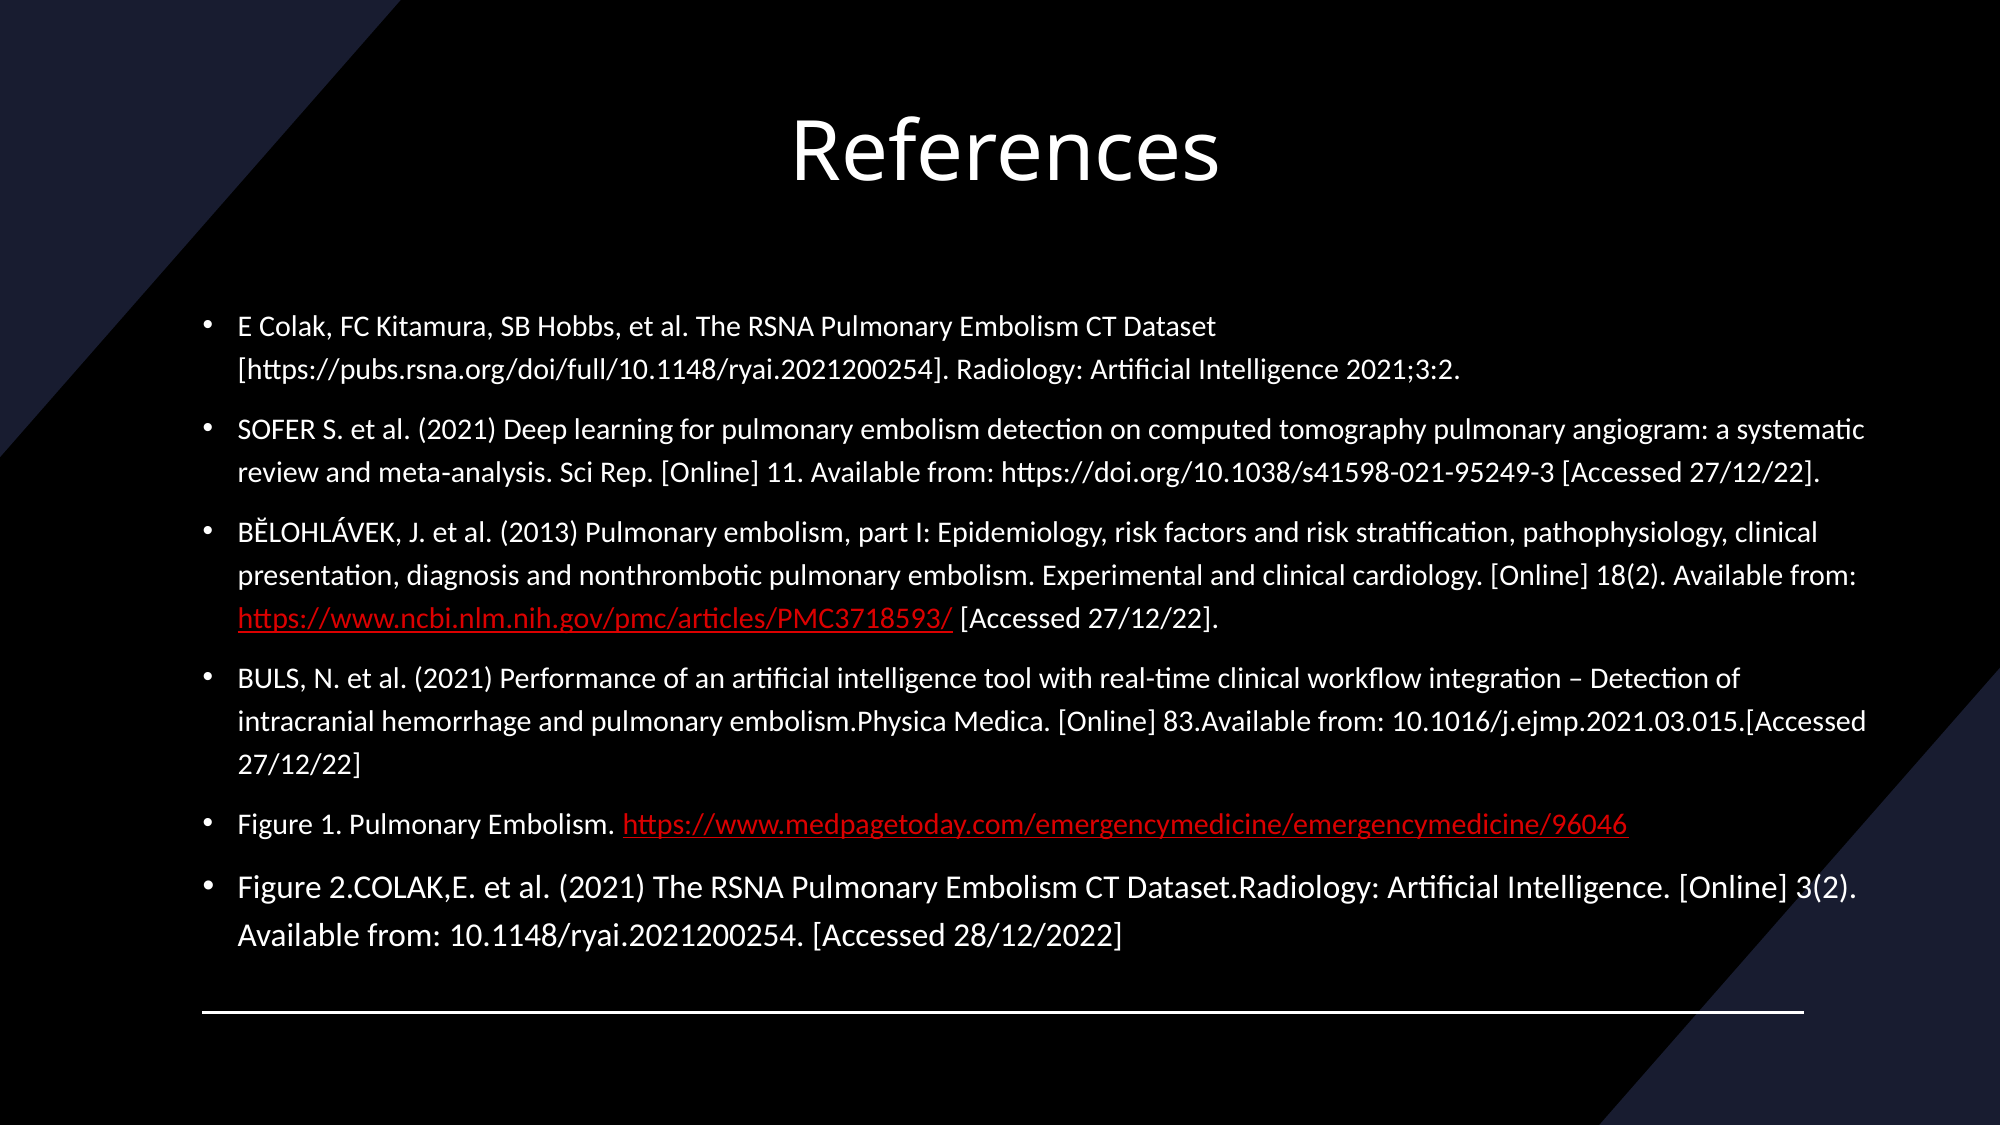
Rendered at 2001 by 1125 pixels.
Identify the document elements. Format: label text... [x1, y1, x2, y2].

title References [12, 35, 2000, 259]
list E Colak, FC Kitamura, SB Hobbs, et al. The RSNA Pulmonary Embolism CT Dataset [https://pubs.rsna.org/doi/full/10.1148/ryai.2021200254]. Radiology: Artificial Intelligence 2021;3:2. SOFER S. et al. (2021) Deep learning for pulmonary embolism detection on computed tomography pulmonary angiogram: a systematic review and meta‑analysis. Sci Rep. [Online] 11. Available from: https://doi.org/10.1038/s41598-021-95249-3 [Accessed 27/12/22]. BĔLOHLÁVEK, J. et al. (2013) Pulmonary embolism, part I: Epidemiology, risk factors and risk stratification, pathophysiology, clinical presentation, diagnosis and nonthrombotic pulmonary embolism. Experimental and clinical cardiology. [Online] 18(2). Available from: https://www.ncbi.nlm.nih.gov/pmc/articles/PMC3718593/ [Accessed 27/12/22]. BULS, N. et al. (2021) Performance of an artificial intelligence tool with real-time clinical workflow integration – Detection of intracranial hemorrhage and pulmonary embolism.Physica Medica. [Online] 83.Available from: 10.1016/j.ejmp.2021.03.015.[Accessed 27/12/22] Figure 1. Pulmonary Embolism. https://www.medpagetoday.com/emergencymedicine/emergencymedicine/96046 Figure 2.COLAK,E. et al. (2021) The RSNA Pulmonary Embolism CT Dataset.Radiology: Artificial Intelligence. [Online] 3(2). Available from: 10.1148/ryai.2021200254. [Accessed 28/12/2022] [187, 291, 1890, 984]
